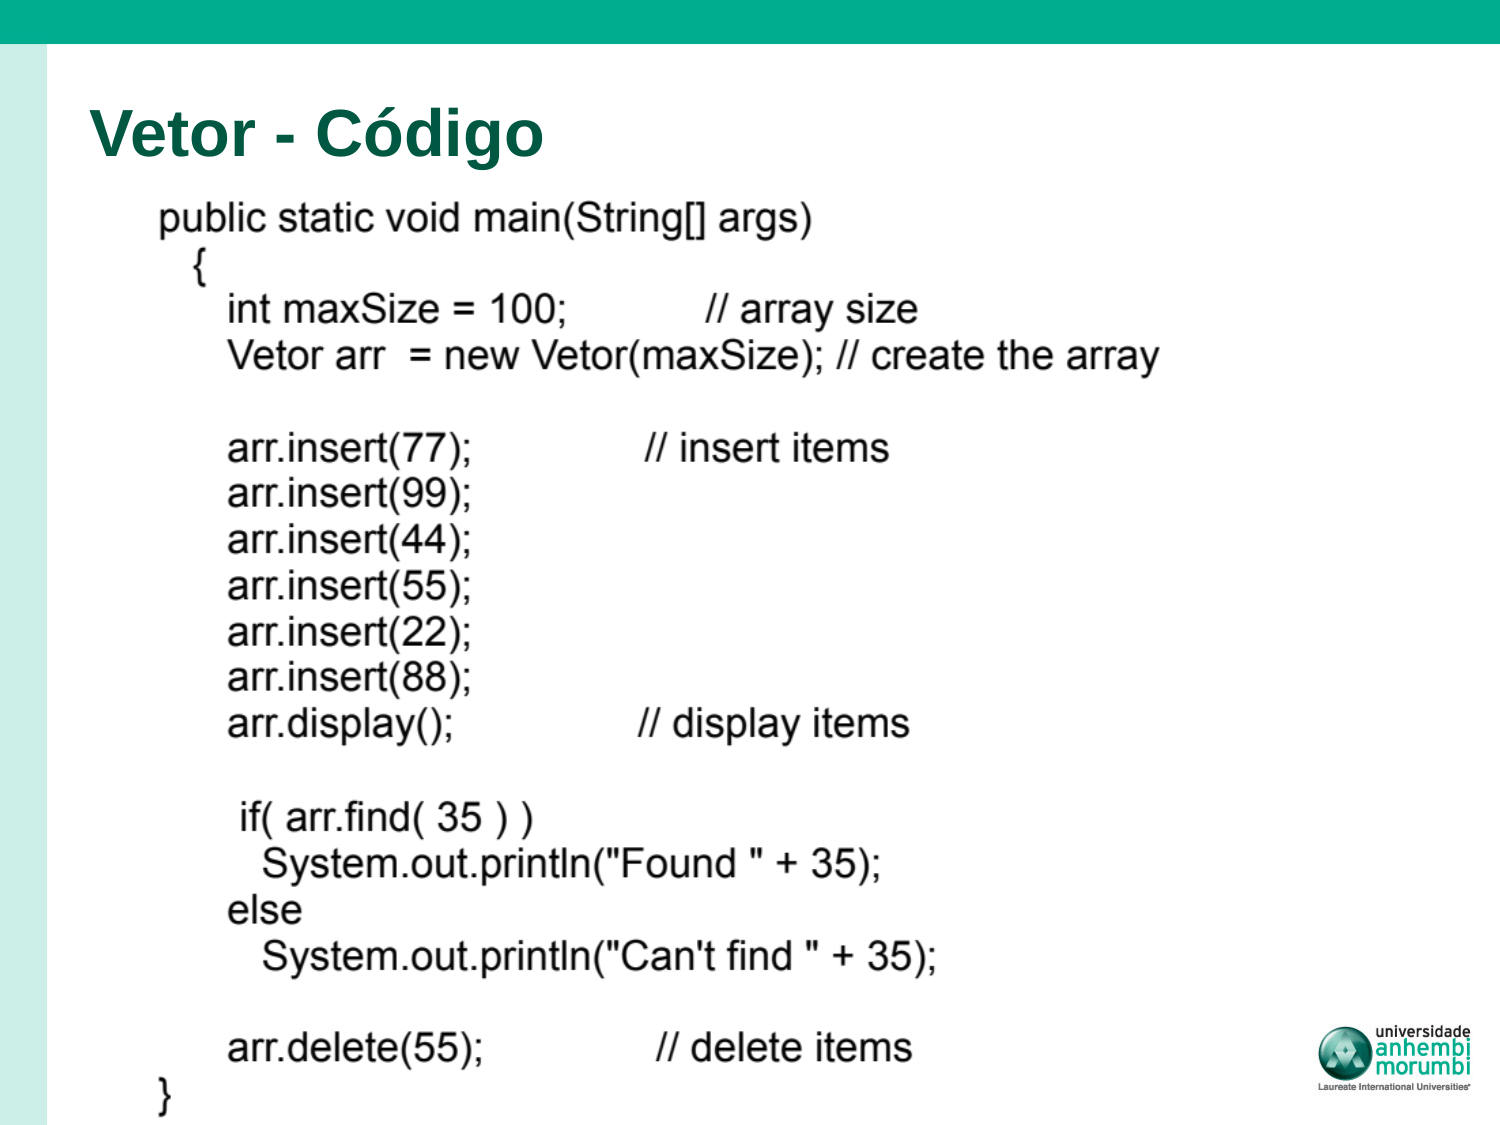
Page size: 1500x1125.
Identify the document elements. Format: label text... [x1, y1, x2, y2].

title Vetor - Código [75, 82, 1425, 233]
picture [0, 0, 1500, 1125]
